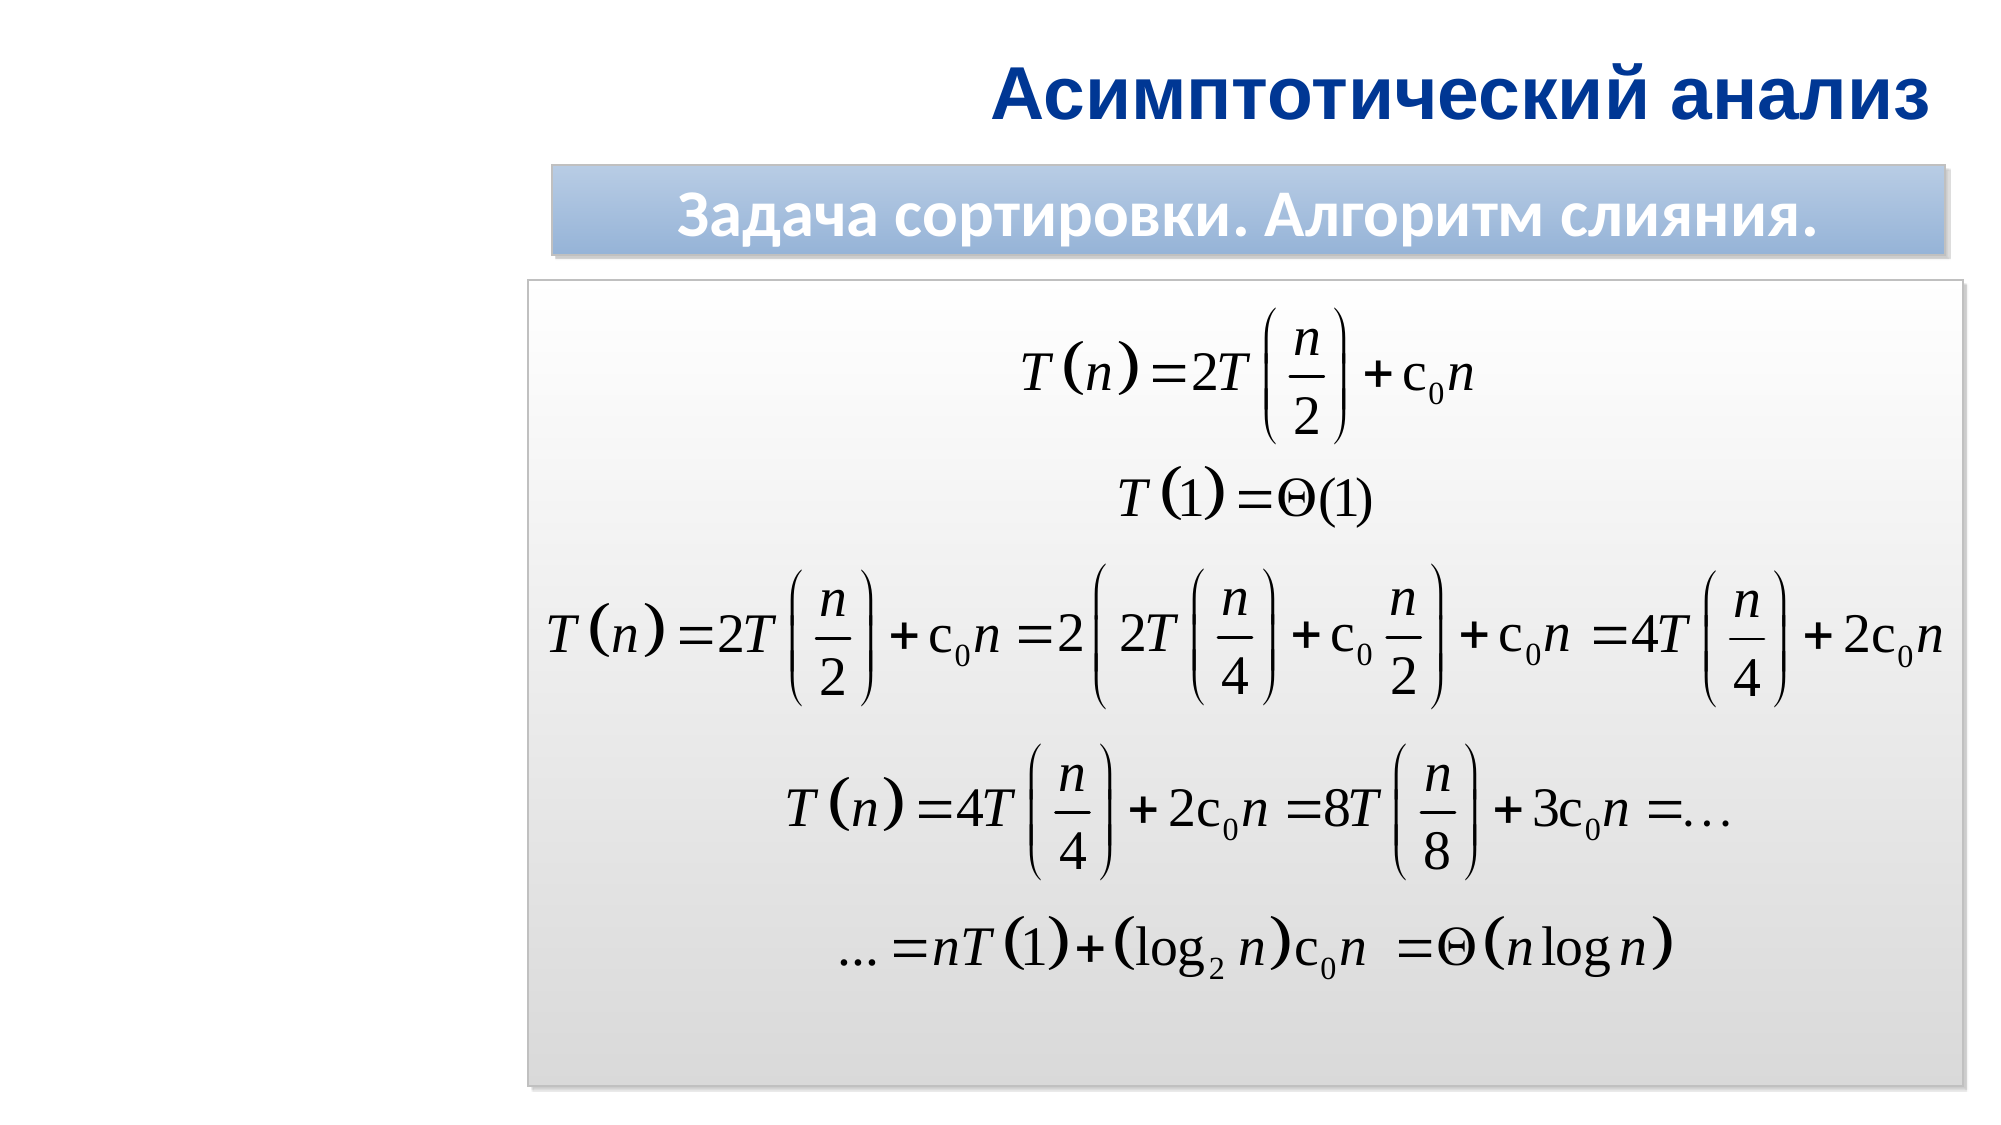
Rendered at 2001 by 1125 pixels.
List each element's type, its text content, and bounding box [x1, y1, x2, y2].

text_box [779, 732, 1745, 892]
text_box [1013, 297, 1483, 457]
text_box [1005, 552, 1581, 722]
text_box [1585, 559, 1956, 719]
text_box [832, 904, 1376, 999]
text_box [1111, 455, 1386, 549]
text_box [527, 279, 1963, 1086]
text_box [1384, 904, 1678, 999]
title Асимптотический анализ [551, 38, 1946, 141]
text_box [540, 558, 1000, 718]
text_box Задача сортировки. Алгоритм слияния. [551, 165, 1946, 255]
